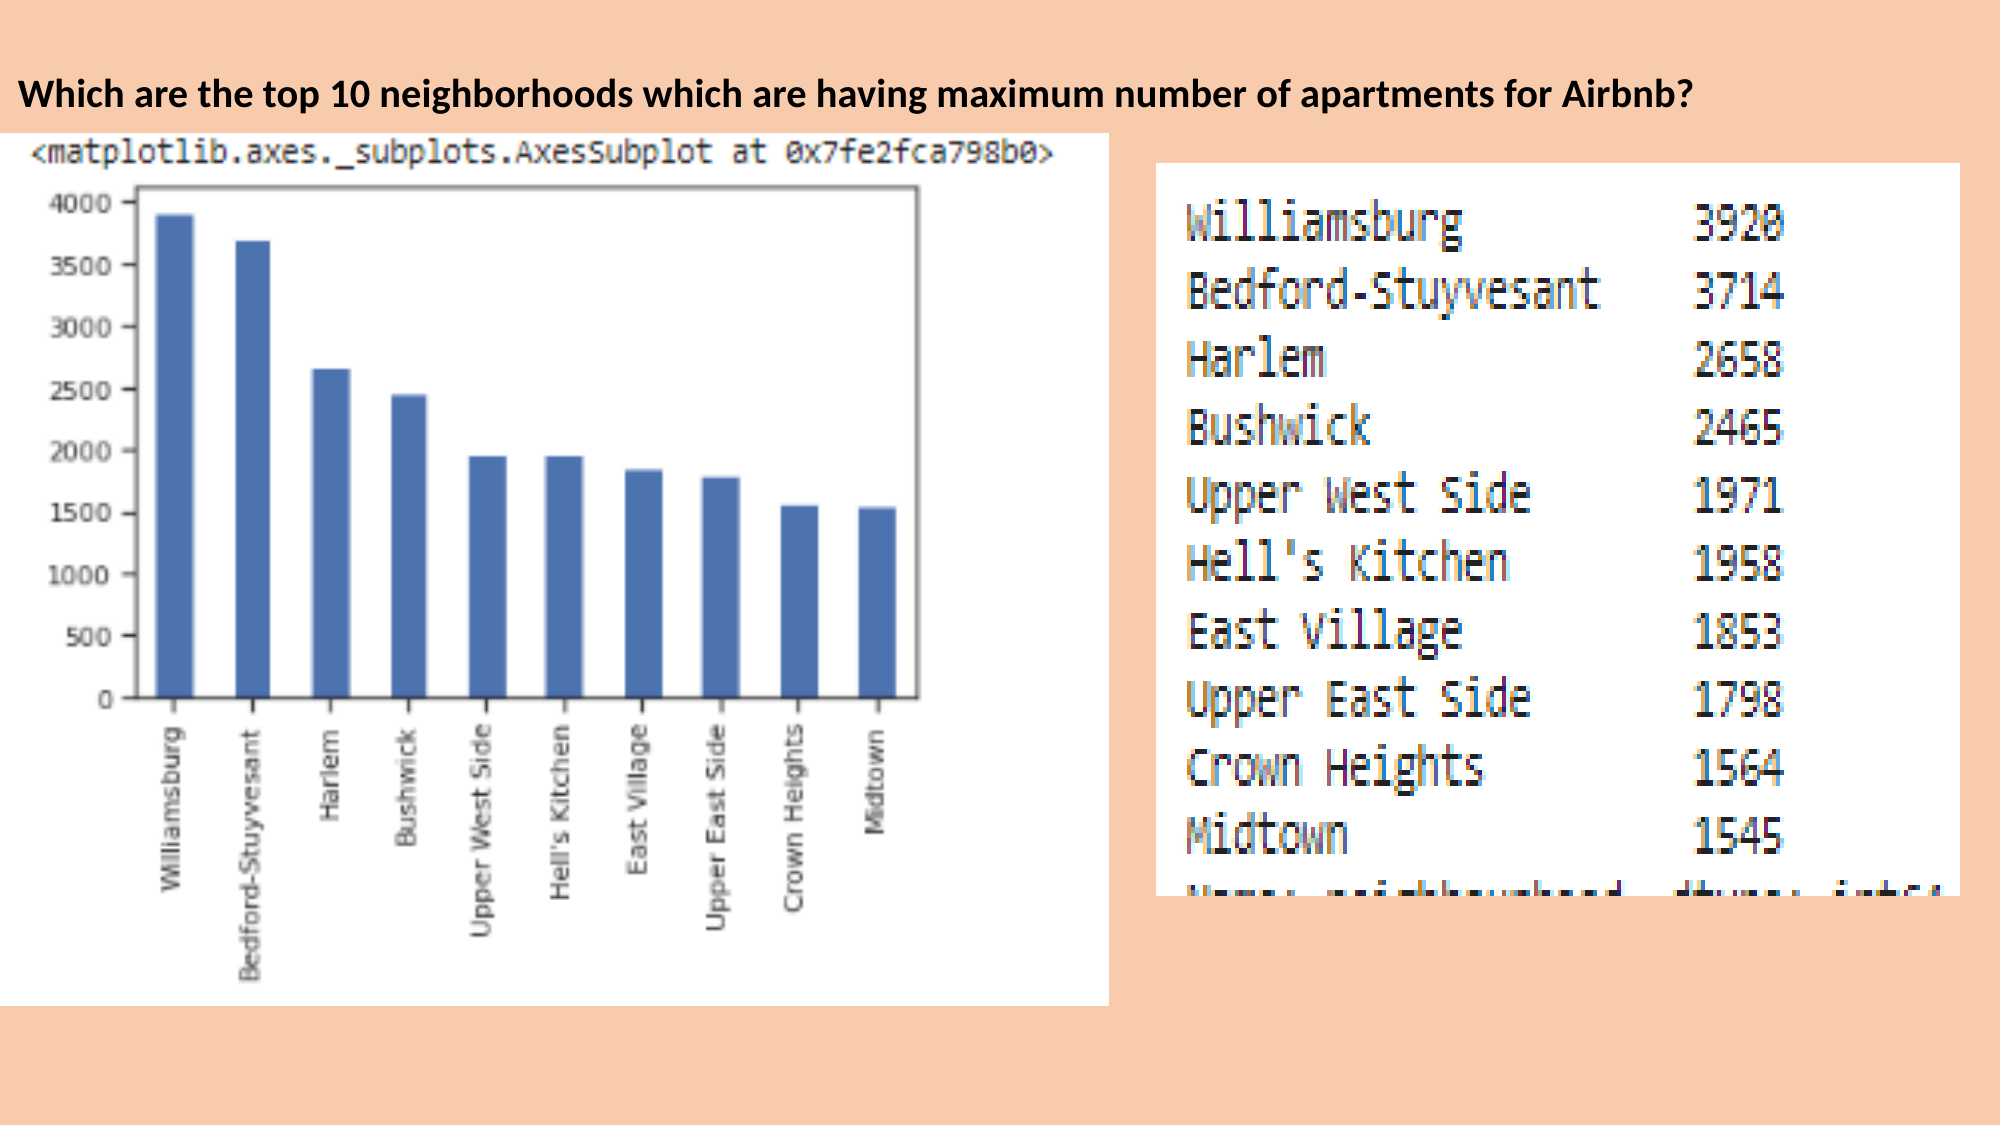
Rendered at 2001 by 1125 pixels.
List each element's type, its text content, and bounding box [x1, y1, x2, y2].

picture [1156, 163, 1960, 896]
subtitle Which are the top 10 neighborhoods which are having maximum number of apartments for Airbnb? [0, 64, 1717, 134]
picture [0, 133, 1109, 1006]
title [1109, 184, 1156, 576]
